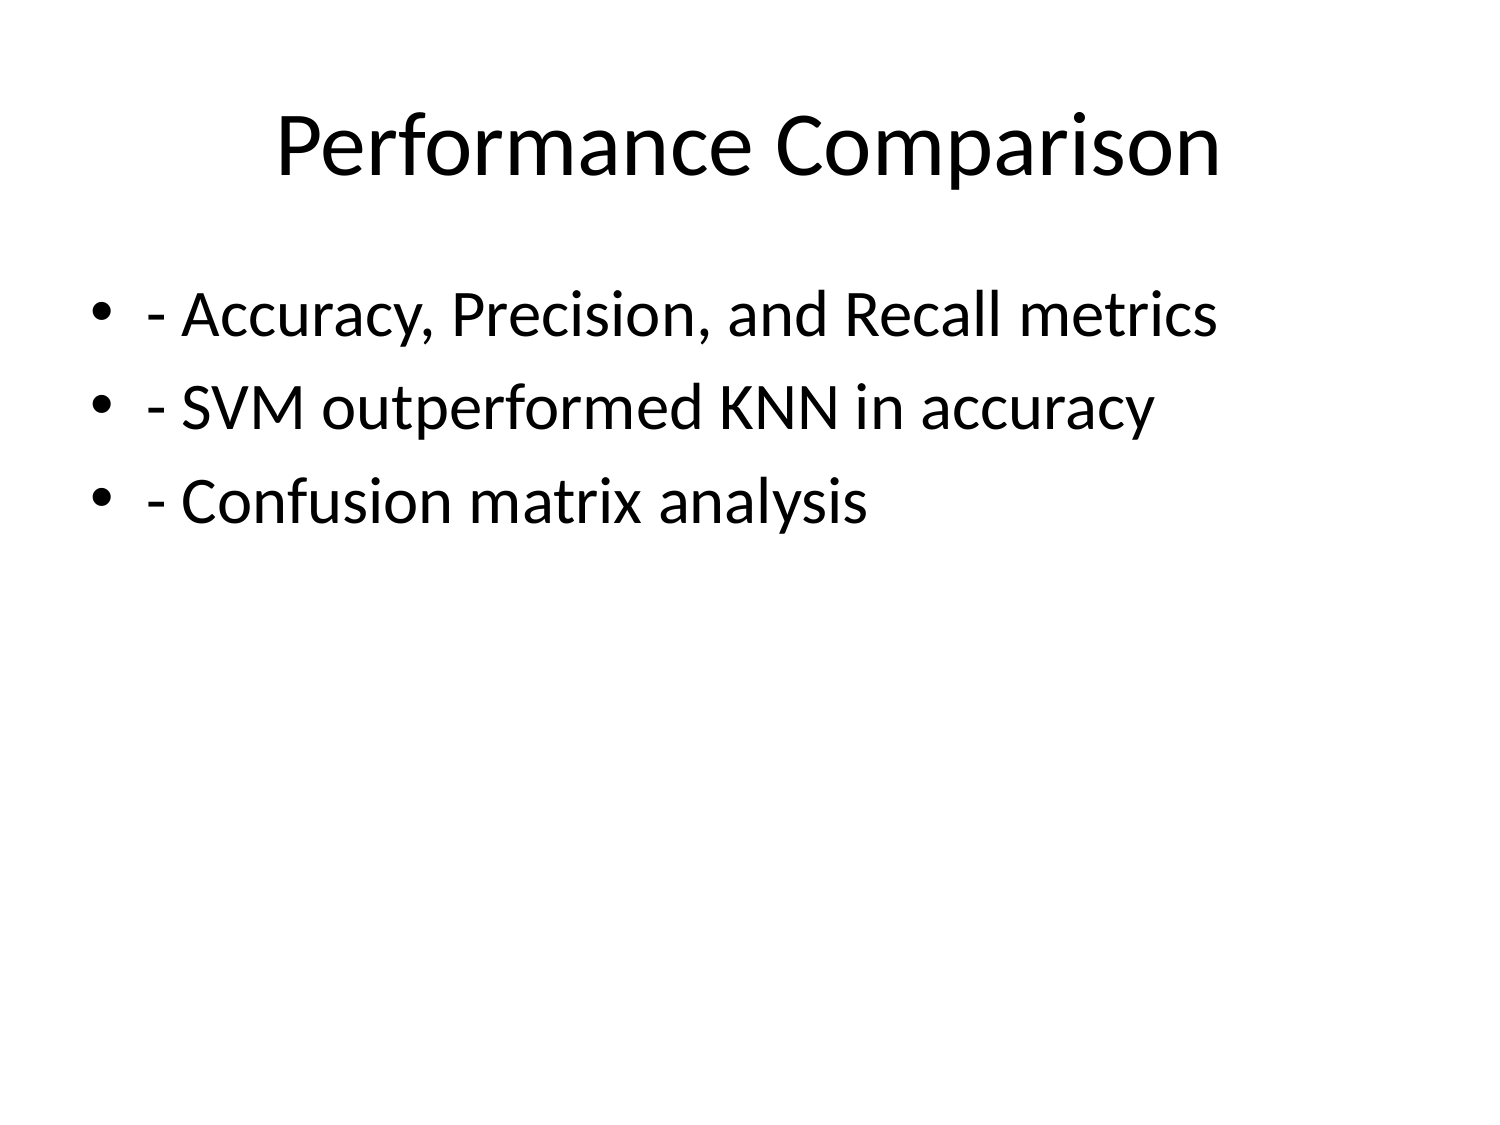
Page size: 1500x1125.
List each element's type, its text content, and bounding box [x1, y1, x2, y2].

title Performance Comparison [75, 45, 1425, 233]
list - Accuracy, Precision, and Recall metrics - SVM outperformed KNN in accuracy - Confusion matrix analysis [75, 262, 1425, 1005]
